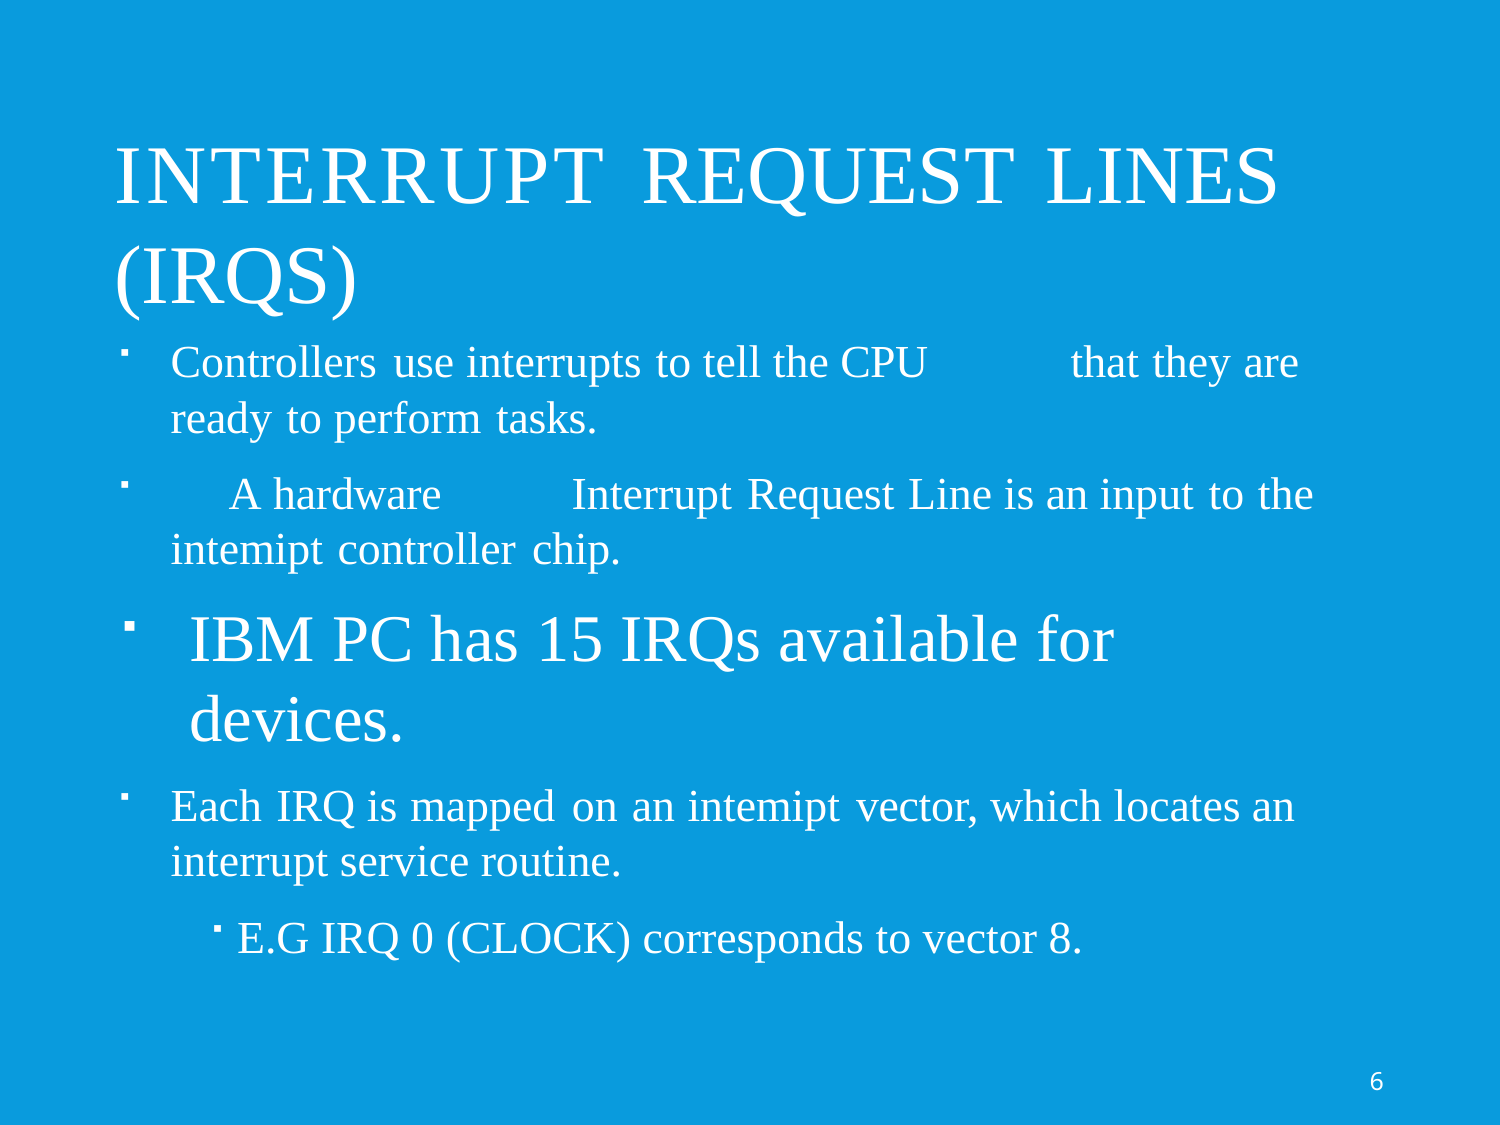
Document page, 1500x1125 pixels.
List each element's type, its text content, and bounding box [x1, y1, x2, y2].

slide_number 6 [1355, 1053, 1473, 1114]
title Interrupt Request Lines (IRQs) [112, 20, 1388, 321]
list Controllers use interrupts to tell the CPU that they are ready to perform tasks. A hardware Interrupt Request Line is an input to the intemipt controller chip. IBM PC has 15 IRQs available for devices. Each IRQ is mapped on an intemipt vector, which locates an interrupt service routine. E.G IRQ 0 (CLOCK) corresponds to vector 8. [112, 329, 1388, 969]
